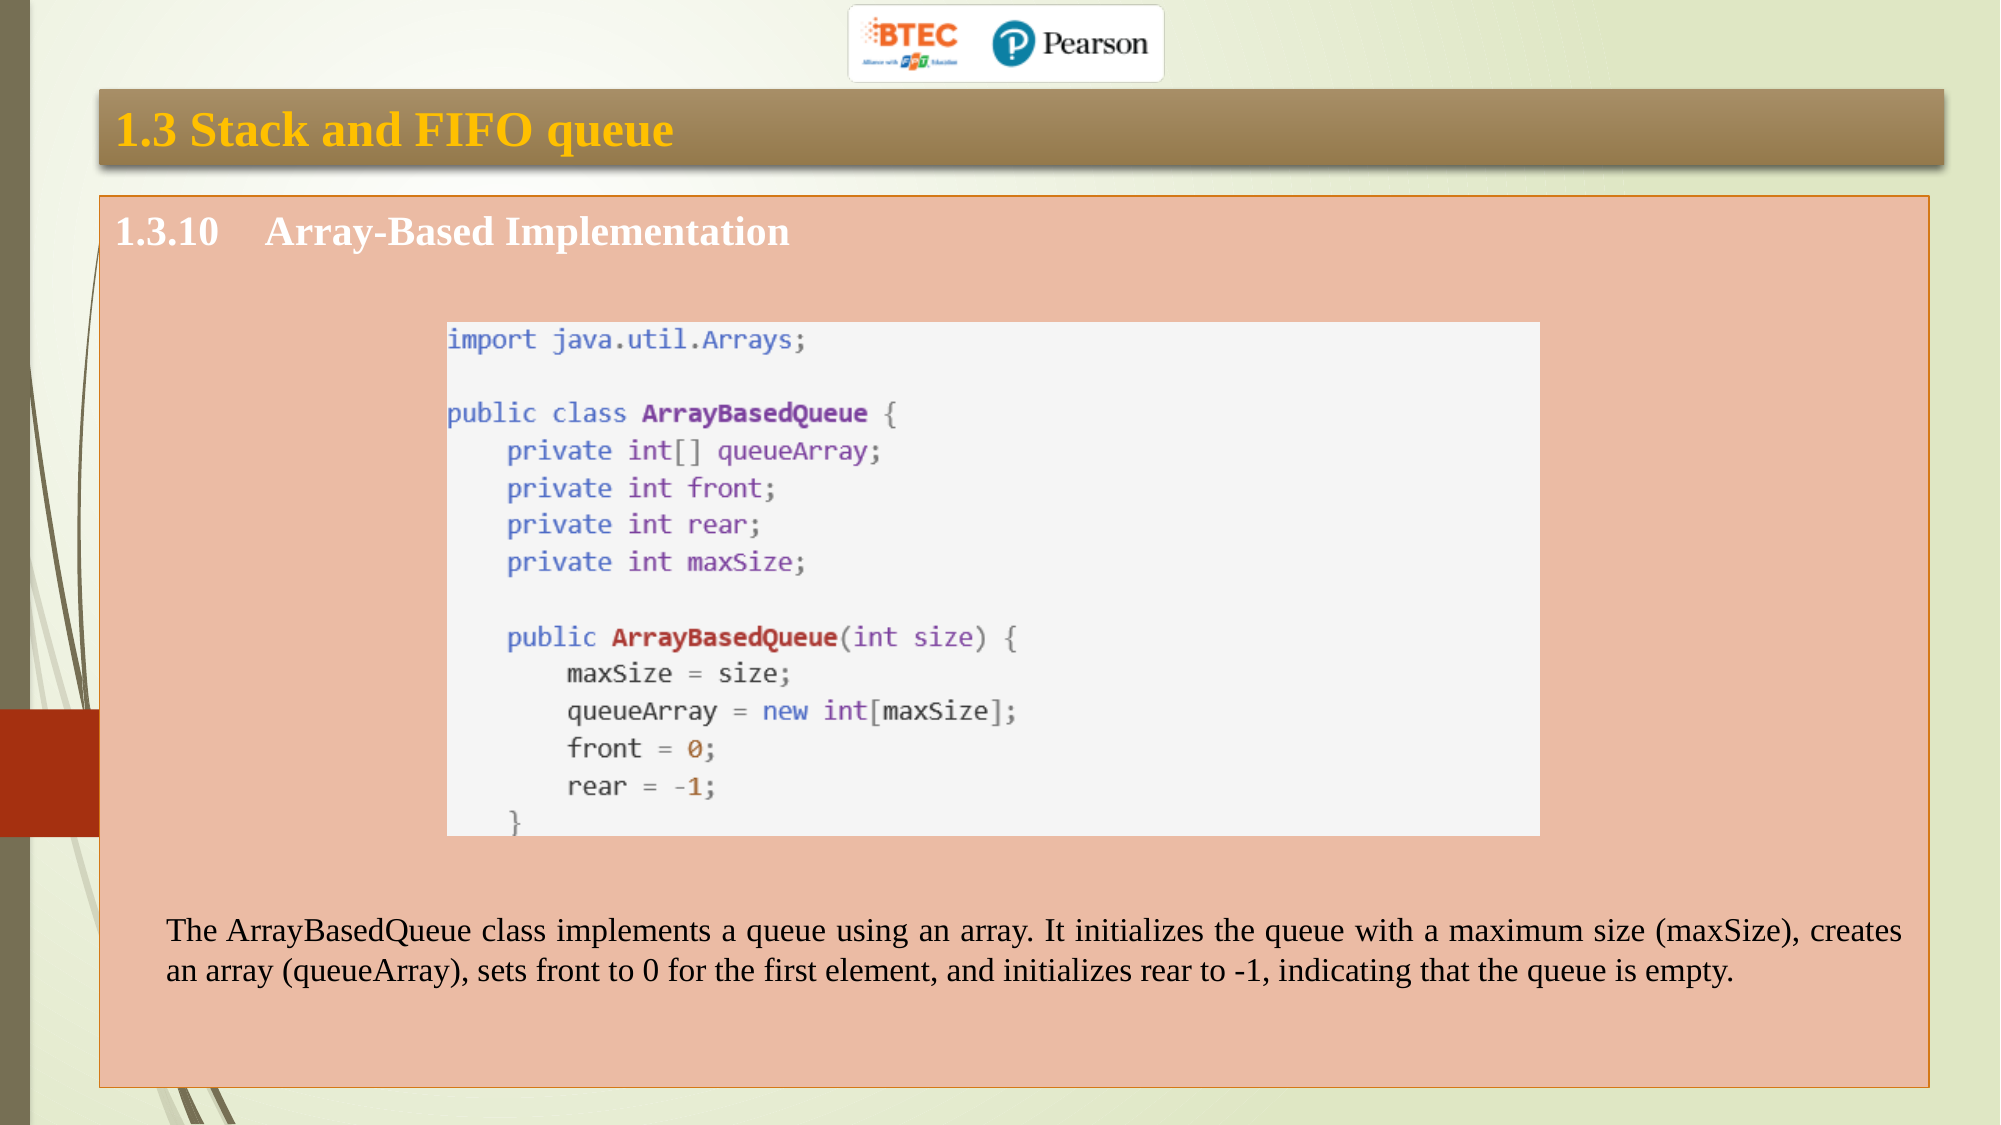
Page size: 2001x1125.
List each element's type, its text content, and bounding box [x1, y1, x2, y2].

picture [842, 0, 1171, 90]
picture [447, 322, 1541, 836]
text_box The ArrayBasedQueue class implements a queue using an array. It initializes the queue with a maximum size (maxSize), creates an array (queueArray), sets front to 0 for the first element, and initializes rear to -1, indicating that the queue is empty. [151, 901, 1921, 996]
subtitle 1.3.10 Array-Based Implementation [99, 195, 1930, 1088]
title 1.3 Stack and FIFO queue [99, 89, 1945, 165]
